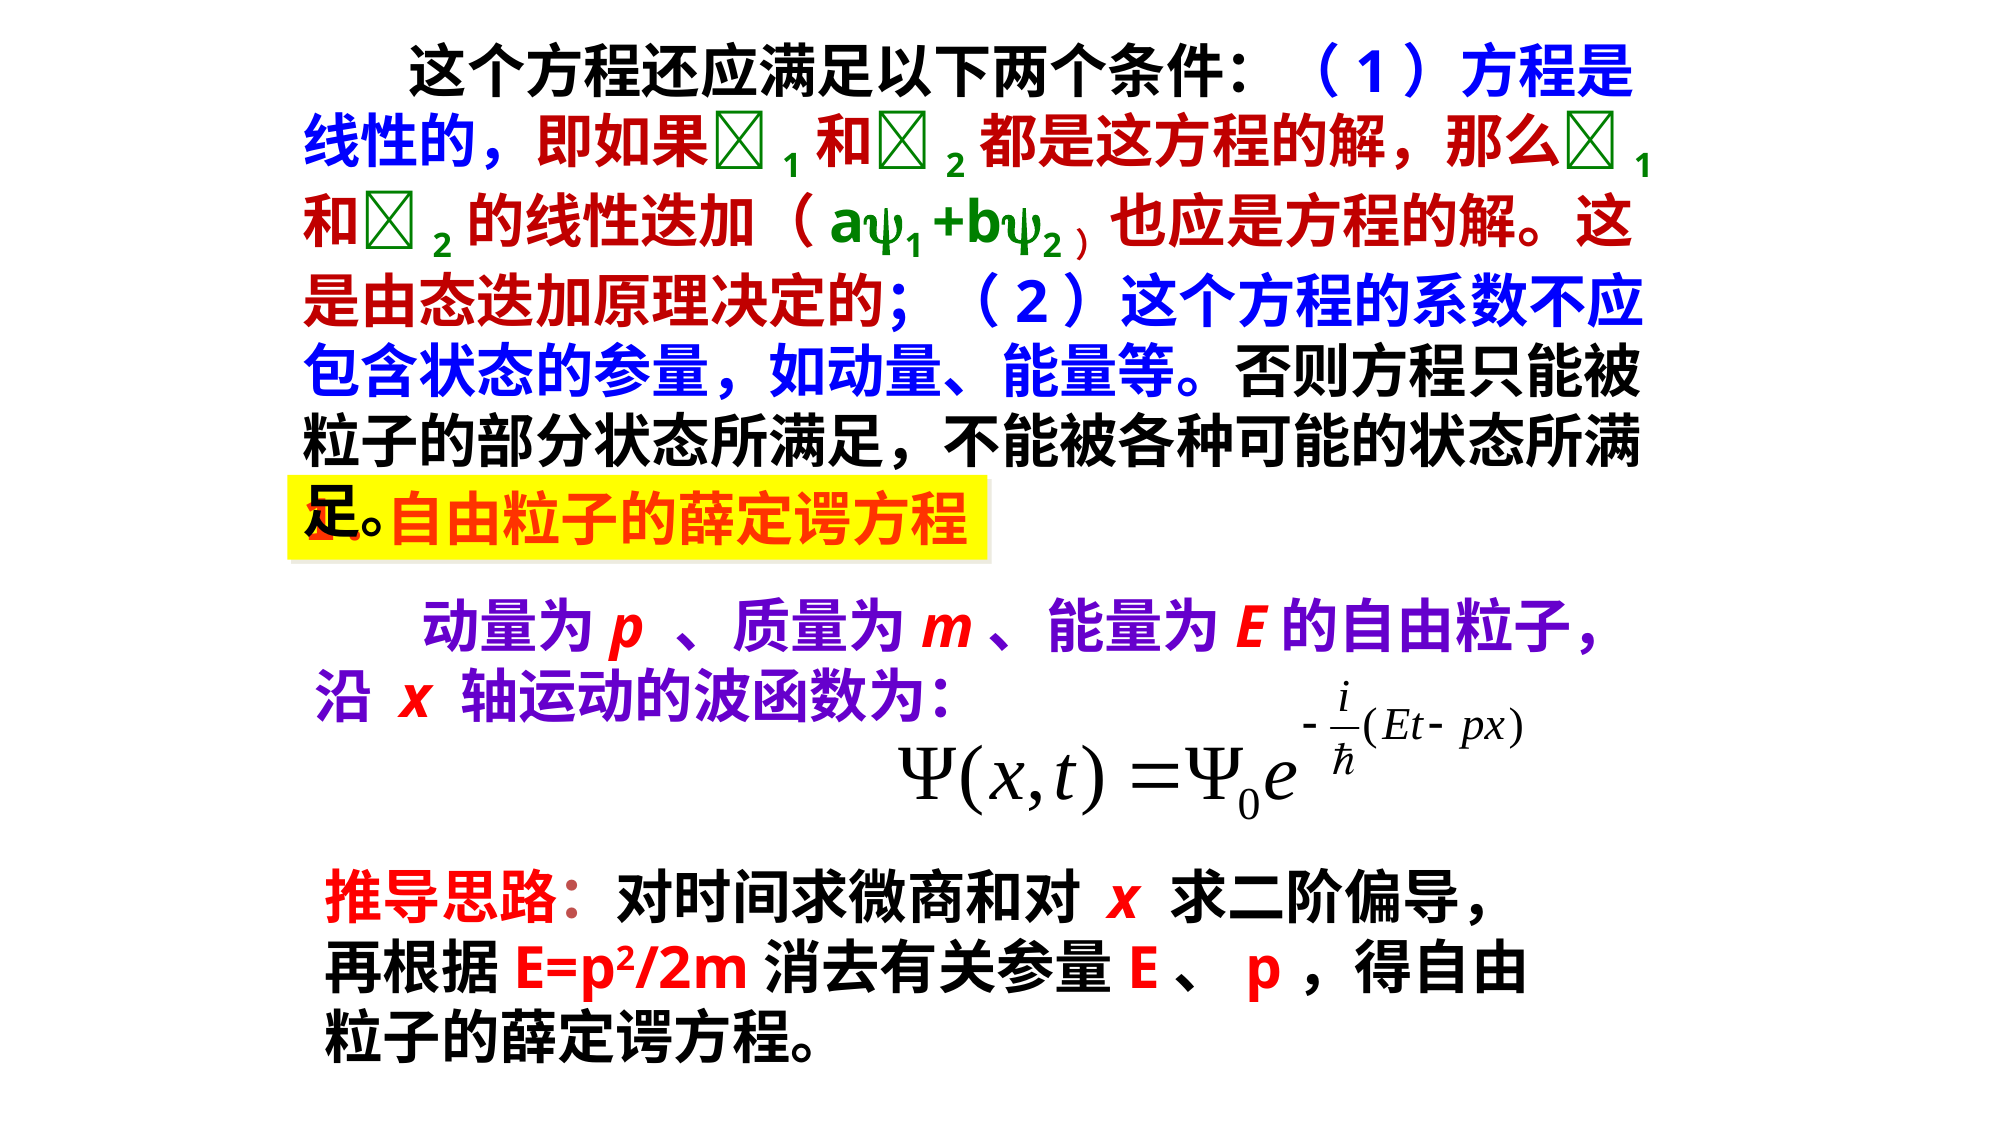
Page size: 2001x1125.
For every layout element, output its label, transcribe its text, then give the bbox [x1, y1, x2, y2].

text_box 动量为p 、质量为m、能量为E的自由粒子， 沿 x 轴运动的波函数为： [300, 582, 1675, 737]
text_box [887, 662, 1538, 839]
text_box 推导思路：对时间求微商和对 x 求二阶偏导，再根据E=p2/2m消去有关参量E、p，得自由粒子的薛定谔方程。 [309, 852, 1573, 1077]
text_box 这个方程还应满足以下两个条件：（1）方程是线性的，即如果1和2都是这方程的解，那么1和2的线性迭加（a1 +b2）也应是方程的解。这是由态迭加原理决定的；（2）这个方程的系数不应包含状态的参量，如动量、能量等。否则方程只能被粒子的部分状态所满足，不能被各种可能的状态所满足。 [287, 27, 1688, 552]
text_box 1.自由粒子的薛定谔方程 [287, 552, 988, 560]
